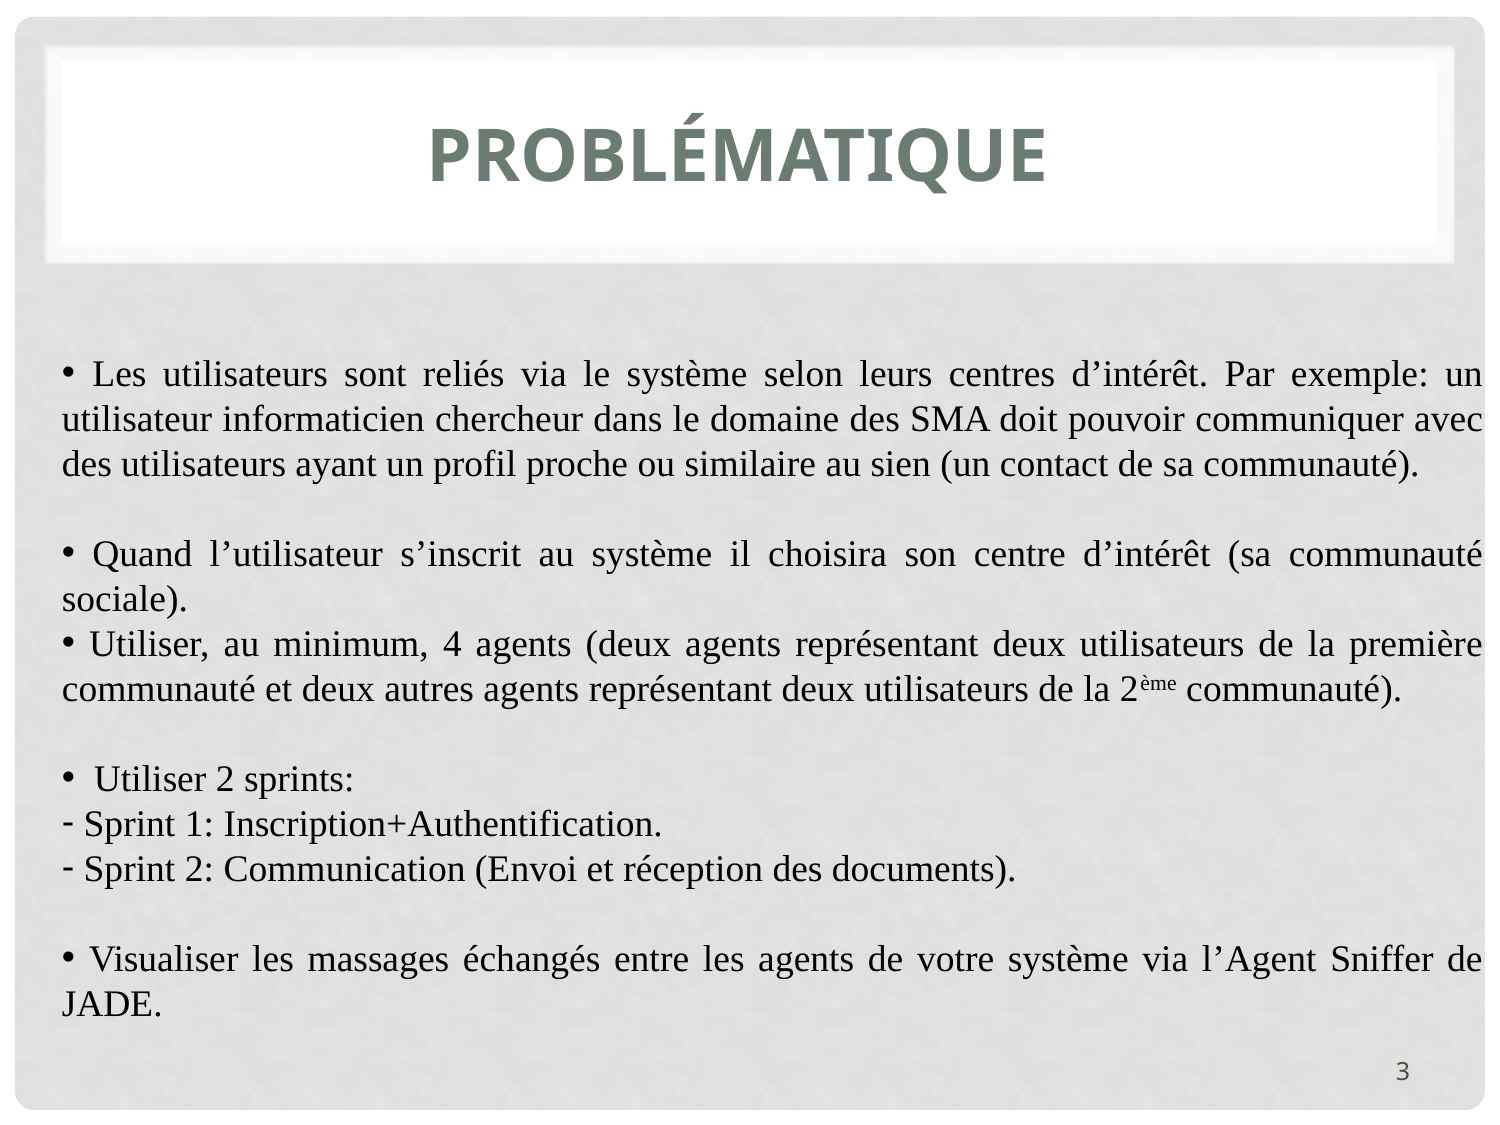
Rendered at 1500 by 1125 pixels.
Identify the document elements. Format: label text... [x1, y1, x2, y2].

title problématique [69, 66, 1425, 238]
text_box Les utilisateurs sont reliés via le système selon leurs centres d’intérêt. Par exemple: un utilisateur informaticien chercheur dans le domaine des SMA doit pouvoir communiquer avec des utilisateurs ayant un profil proche ou similaire au sien (un contact de sa communauté). Quand l’utilisateur s’inscrit au système il choisira son centre d’intérêt (sa communauté sociale). Utiliser, au minimum, 4 agents (deux agents représentant deux utilisateurs de la première communauté et deux autres agents représentant deux utilisateurs de la 2ème communauté). Utiliser 2 sprints: Sprint 1: Inscription+Authentification. Sprint 2: Communication (Envoi et réception des documents). Visualiser les massages échangés entre les agents de votre système via l’Agent Sniffer de JADE. [46, 251, 1500, 1125]
